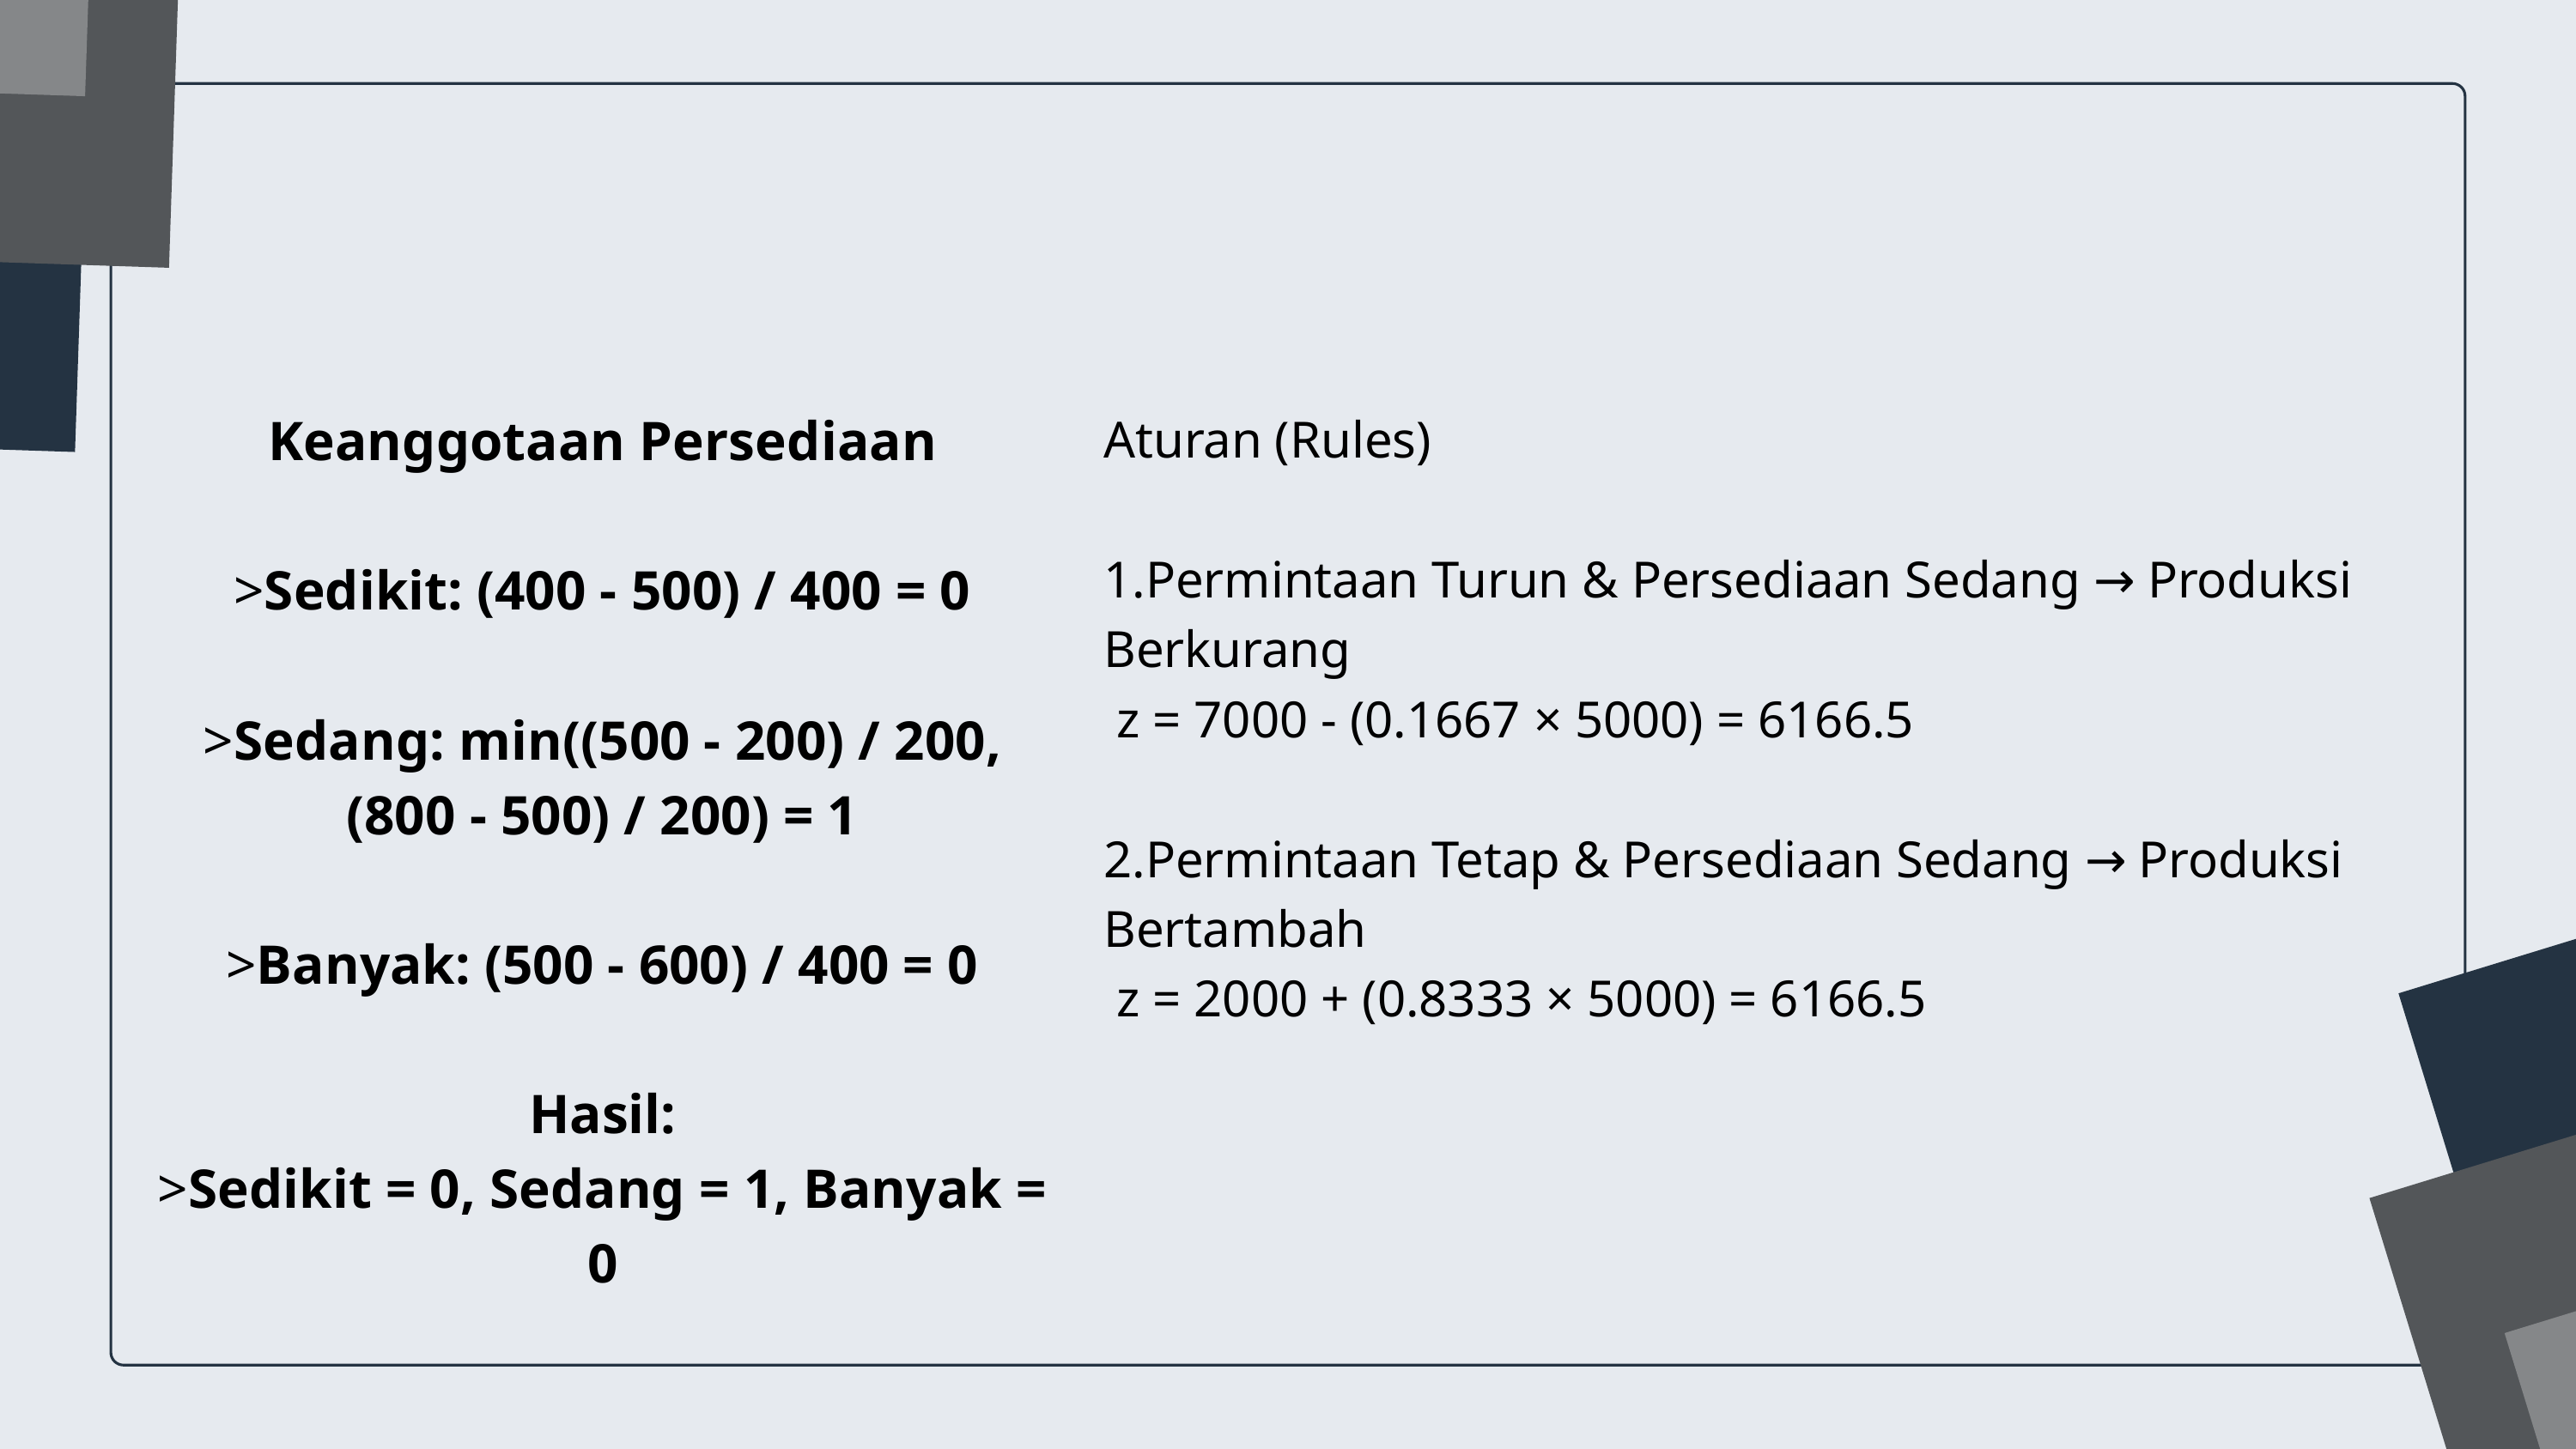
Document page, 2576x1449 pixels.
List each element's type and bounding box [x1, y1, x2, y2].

text_box [2250, 764, 2576, 1449]
text_box [0, 0, 392, 528]
text_box [110, 82, 2466, 1366]
